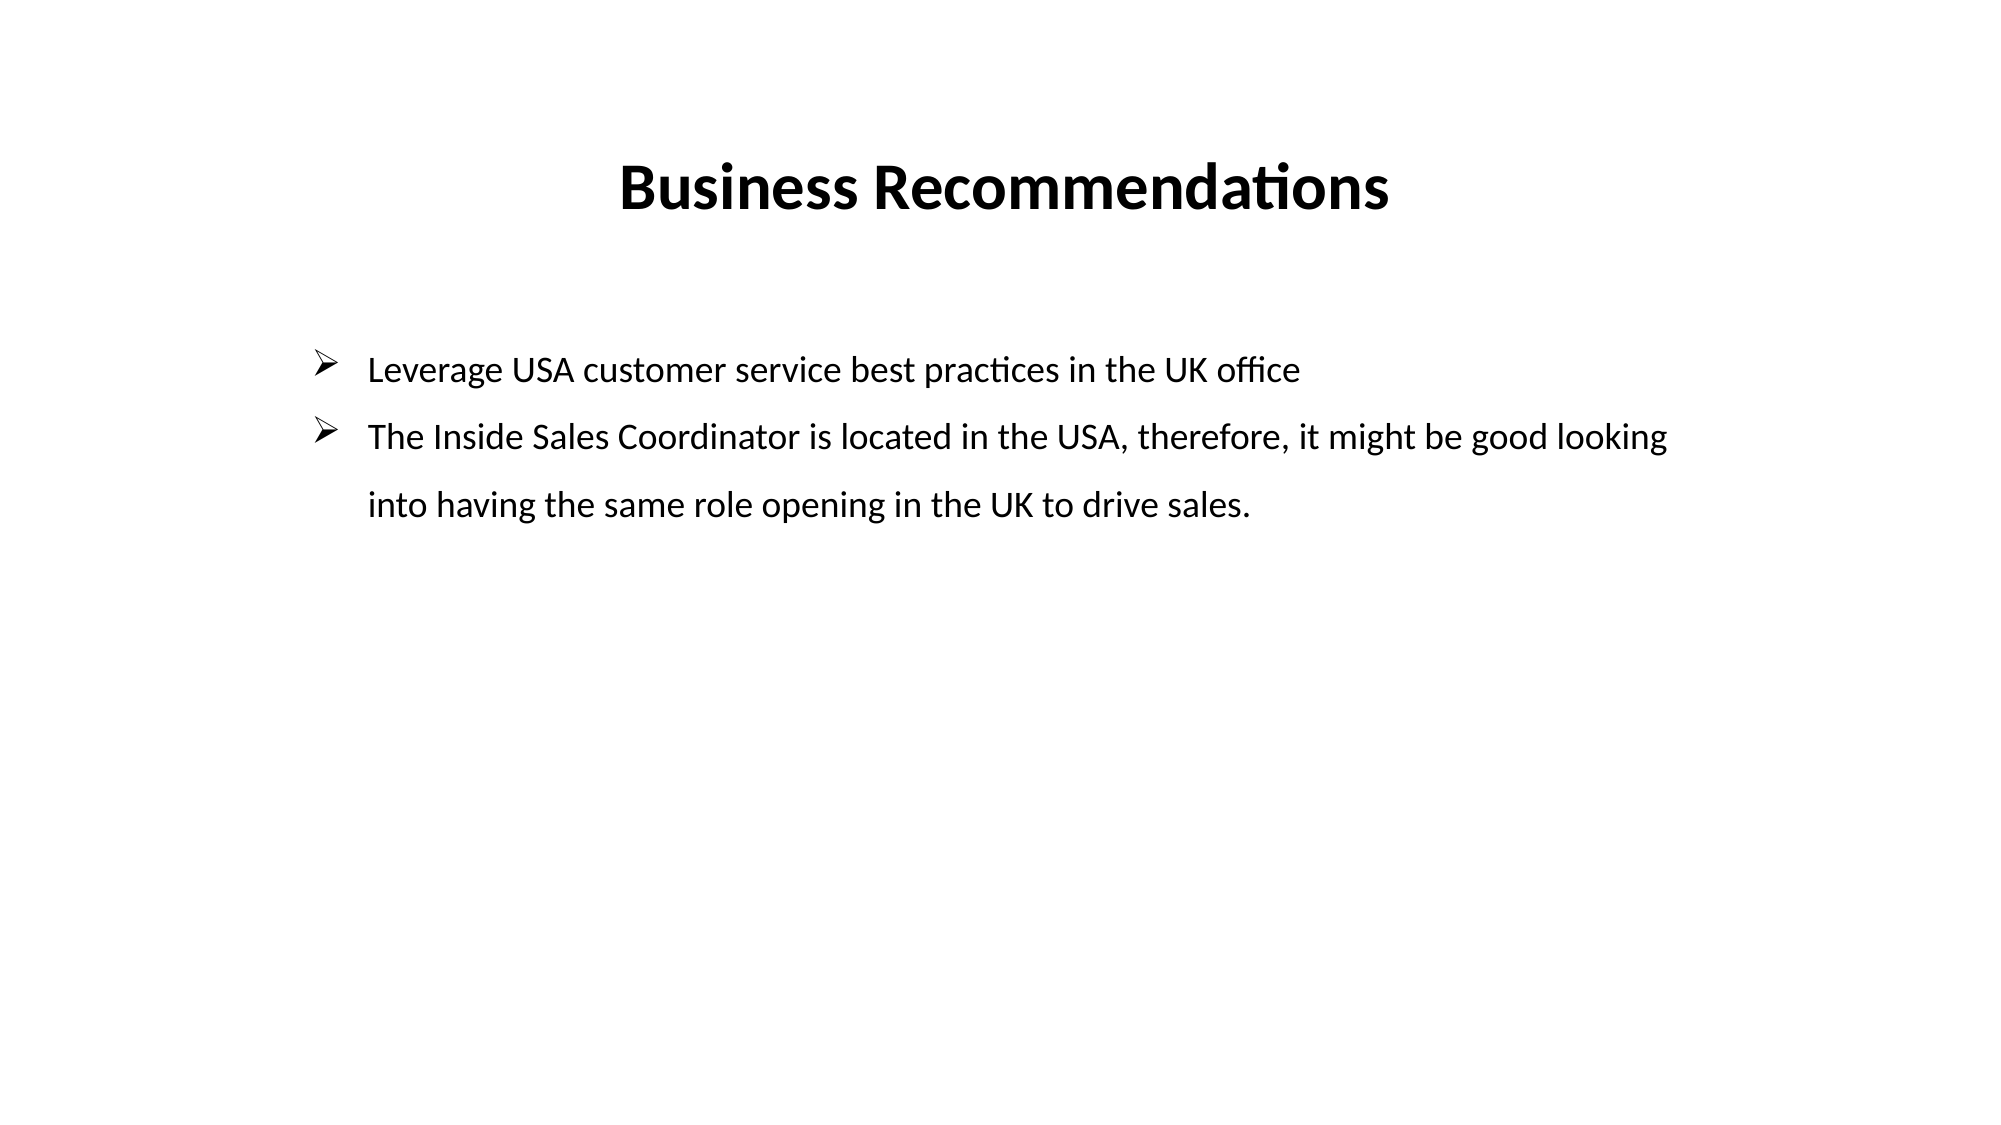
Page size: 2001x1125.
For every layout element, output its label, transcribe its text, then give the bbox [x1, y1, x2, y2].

text_box Business Recommendations [166, 134, 1844, 1004]
text_box Leverage USA customer service best practices in the UK office The Inside Sales Coordinator is located in the USA, therefore, it might be good looking into having the same role opening in the UK to drive sales. [296, 314, 1714, 532]
